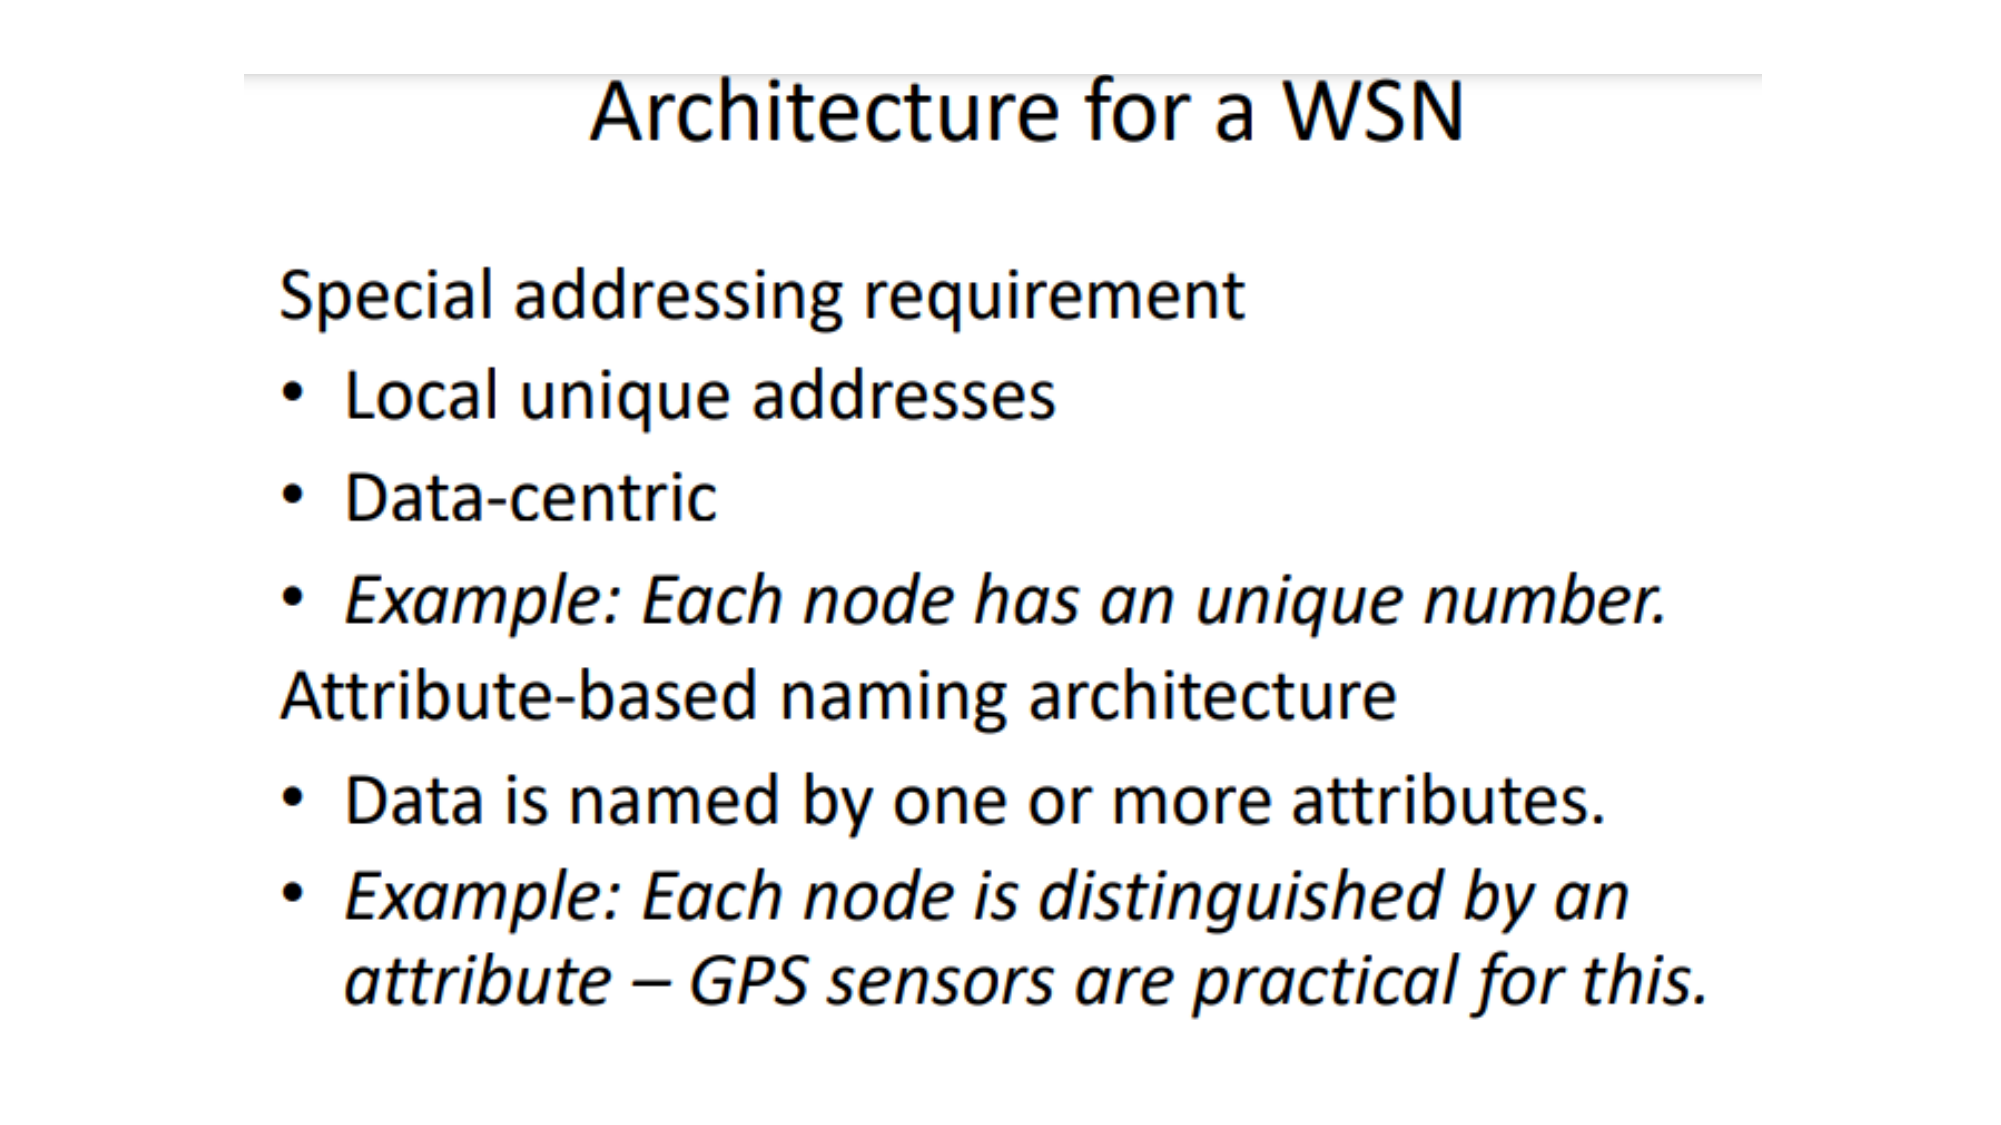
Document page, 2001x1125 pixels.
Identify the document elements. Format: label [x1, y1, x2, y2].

picture [243, 74, 1762, 1089]
